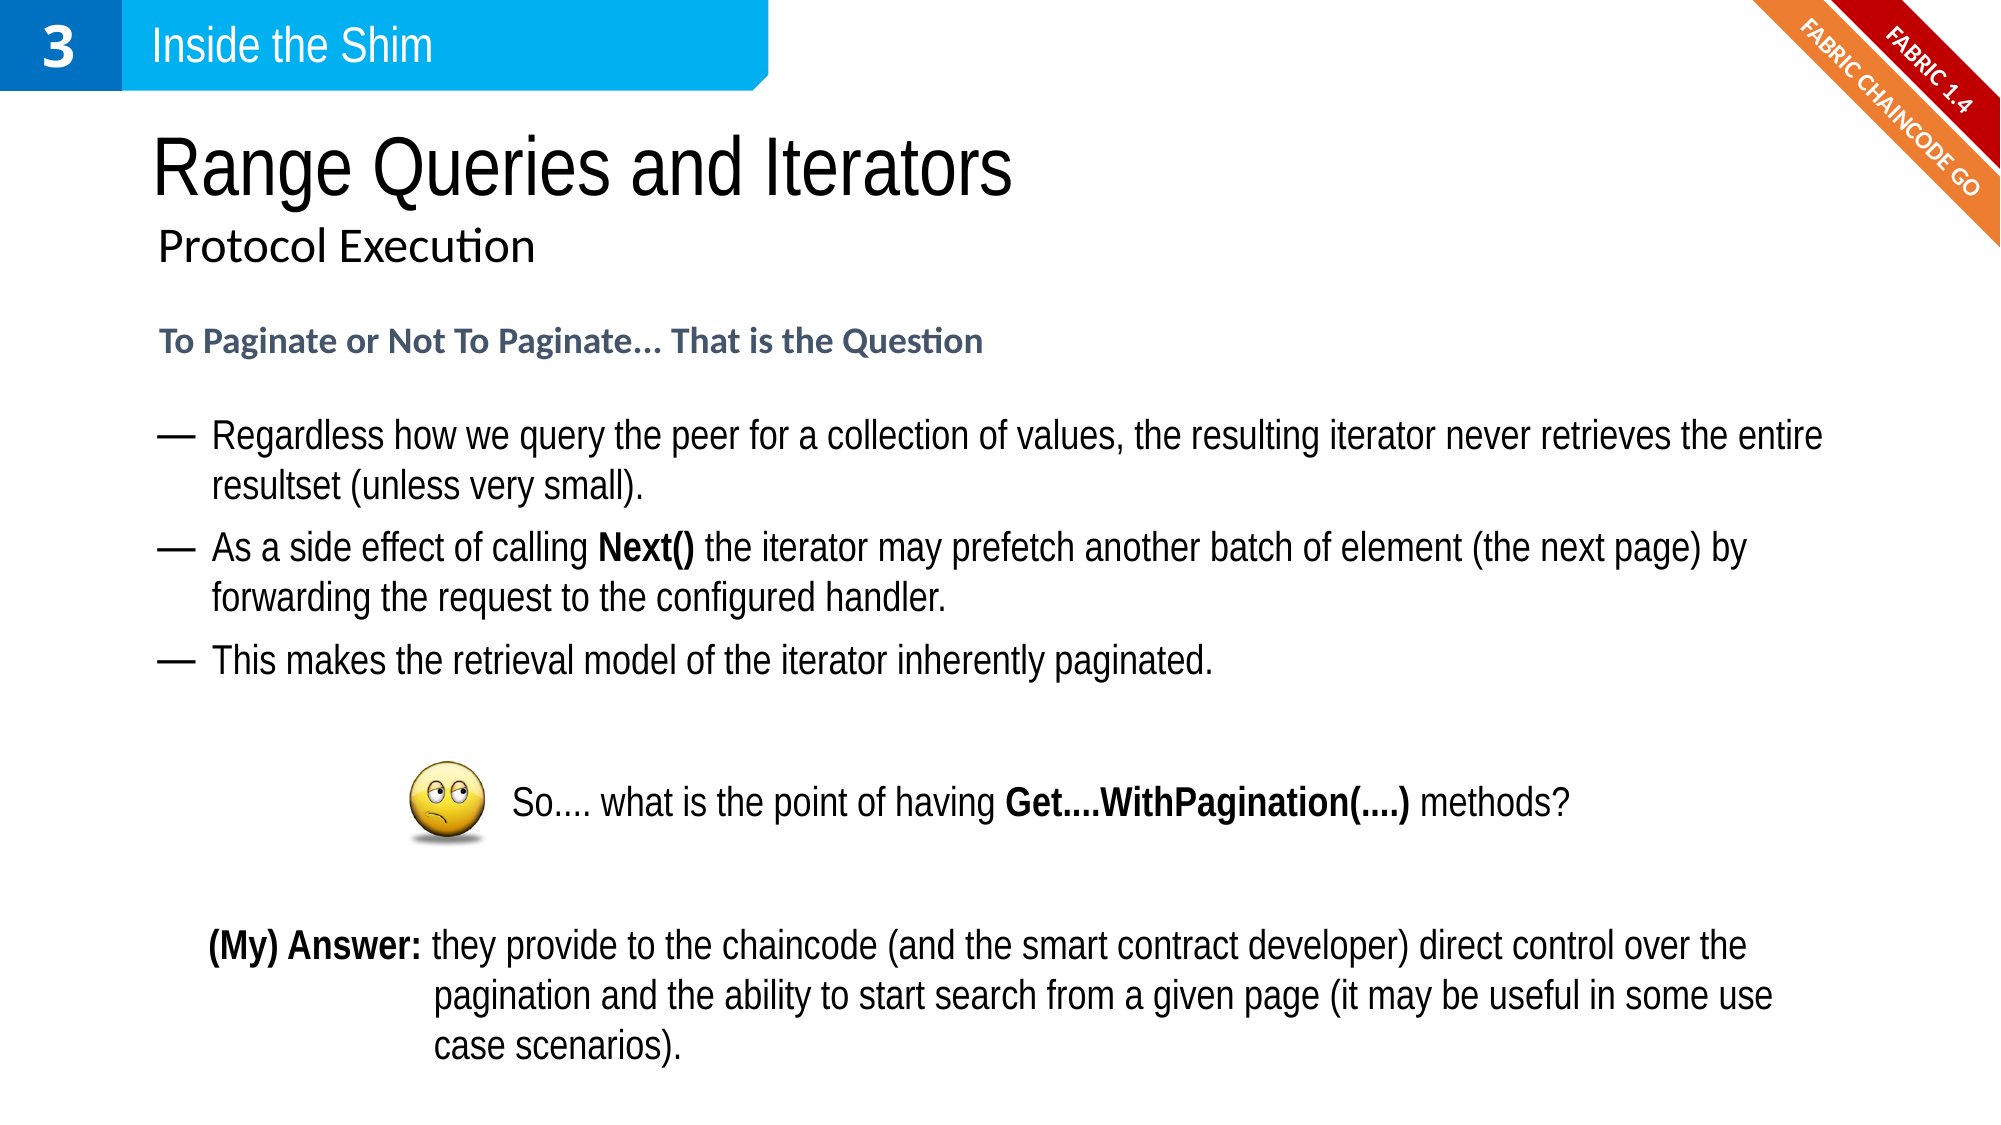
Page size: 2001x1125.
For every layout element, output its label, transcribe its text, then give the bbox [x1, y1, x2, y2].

text_box Protocol Execution [143, 205, 552, 280]
text_box FABRIC CHAINCODE GO [1752, 0, 2000, 248]
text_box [403, 761, 1589, 849]
title Range Queries and Iterators [137, 59, 1863, 278]
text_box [0, 0, 768, 91]
text_box (My) Answer: they provide to the chaincode (and the smart contract developer) direct control over the pagination and the ability to start search from a given page (it may be useful in some use case scenarios). [191, 910, 1851, 1075]
text_box FABRIC 1.4 [1831, 0, 2000, 169]
text_box Regardless how we query the peer for a collection of values, the resulting iterator never retrieves the entire resultset (unless very small). As a side effect of calling Next() the iterator may prefetch another batch of element (the next page) by forwarding the request to the configured handler. This makes the retrieval model of the iterator inherently paginated. [140, 400, 1863, 691]
text_box To Paginate or Not To Paginate... That is the Question [144, 308, 1000, 369]
